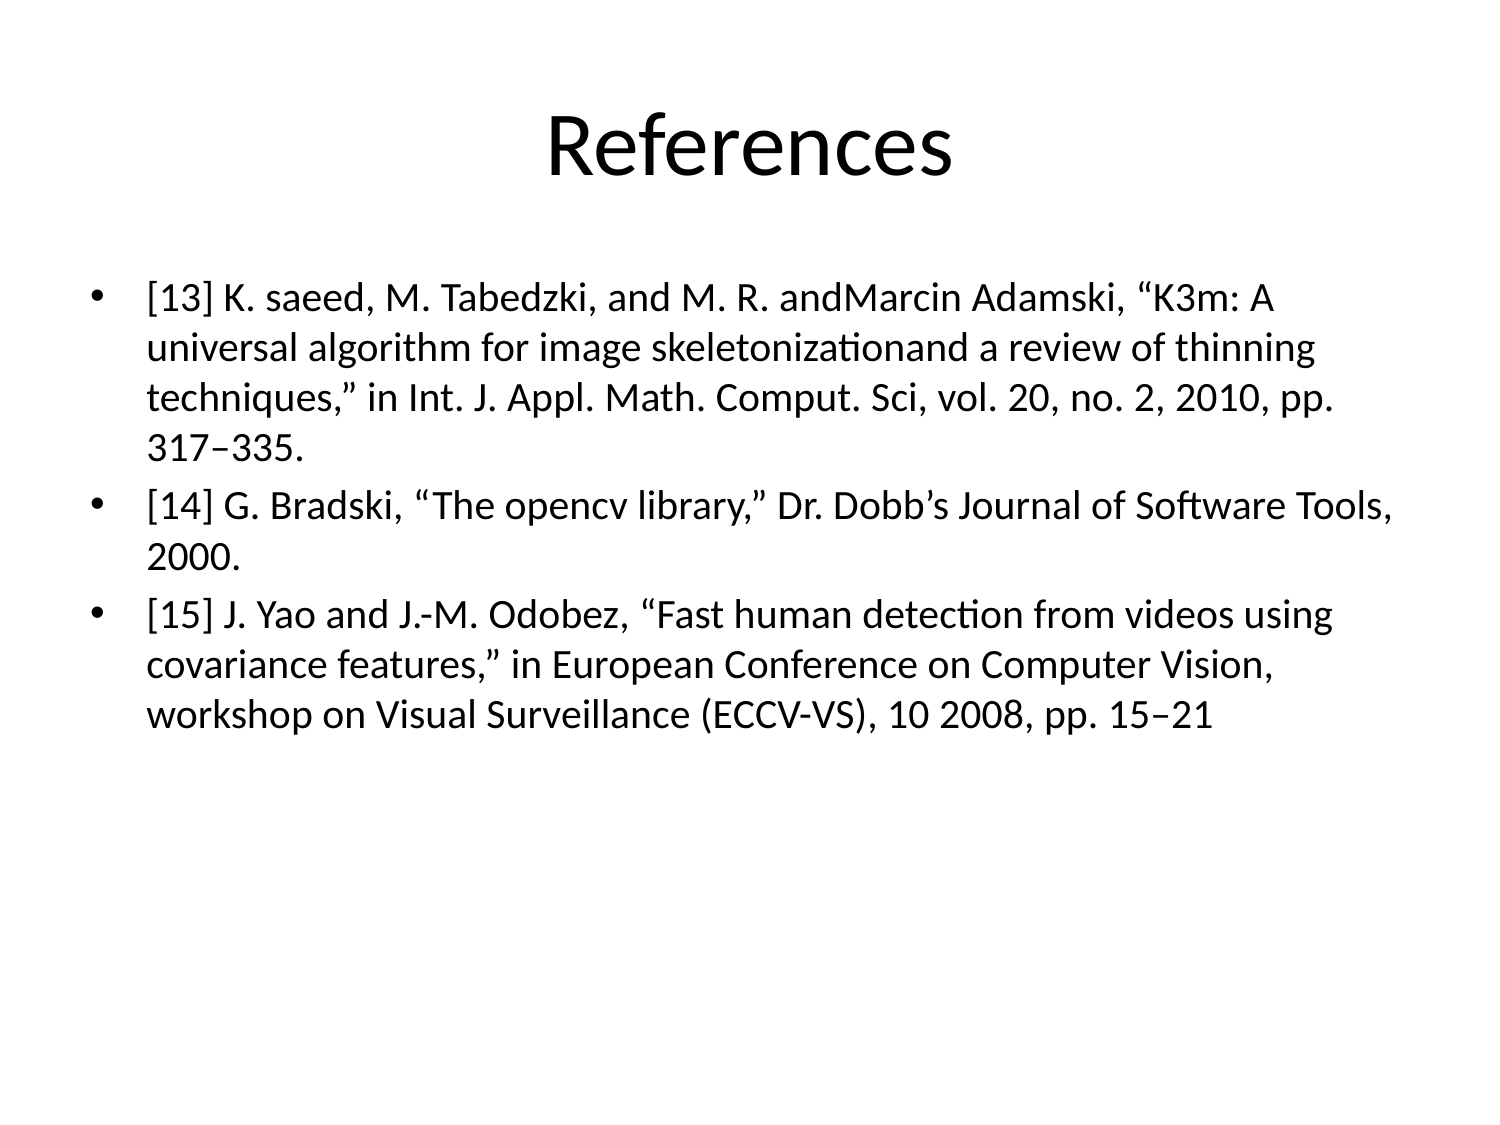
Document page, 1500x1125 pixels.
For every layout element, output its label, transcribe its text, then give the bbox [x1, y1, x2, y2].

title References [75, 45, 1425, 233]
list [13] K. saeed, M. Tabedzki, and M. R. andMarcin Adamski, “K3m: A universal algorithm for image skeletonizationand a review of thinning techniques,” in Int. J. Appl. Math. Comput. Sci, vol. 20, no. 2, 2010, pp. 317–335. [14] G. Bradski, “The opencv library,” Dr. Dobb’s Journal of Software Tools, 2000. [15] J. Yao and J.-M. Odobez, “Fast human detection from videos using covariance features,” in European Conference on Computer Vision, workshop on Visual Surveillance (ECCV-VS), 10 2008, pp. 15–21 [75, 262, 1425, 1005]
